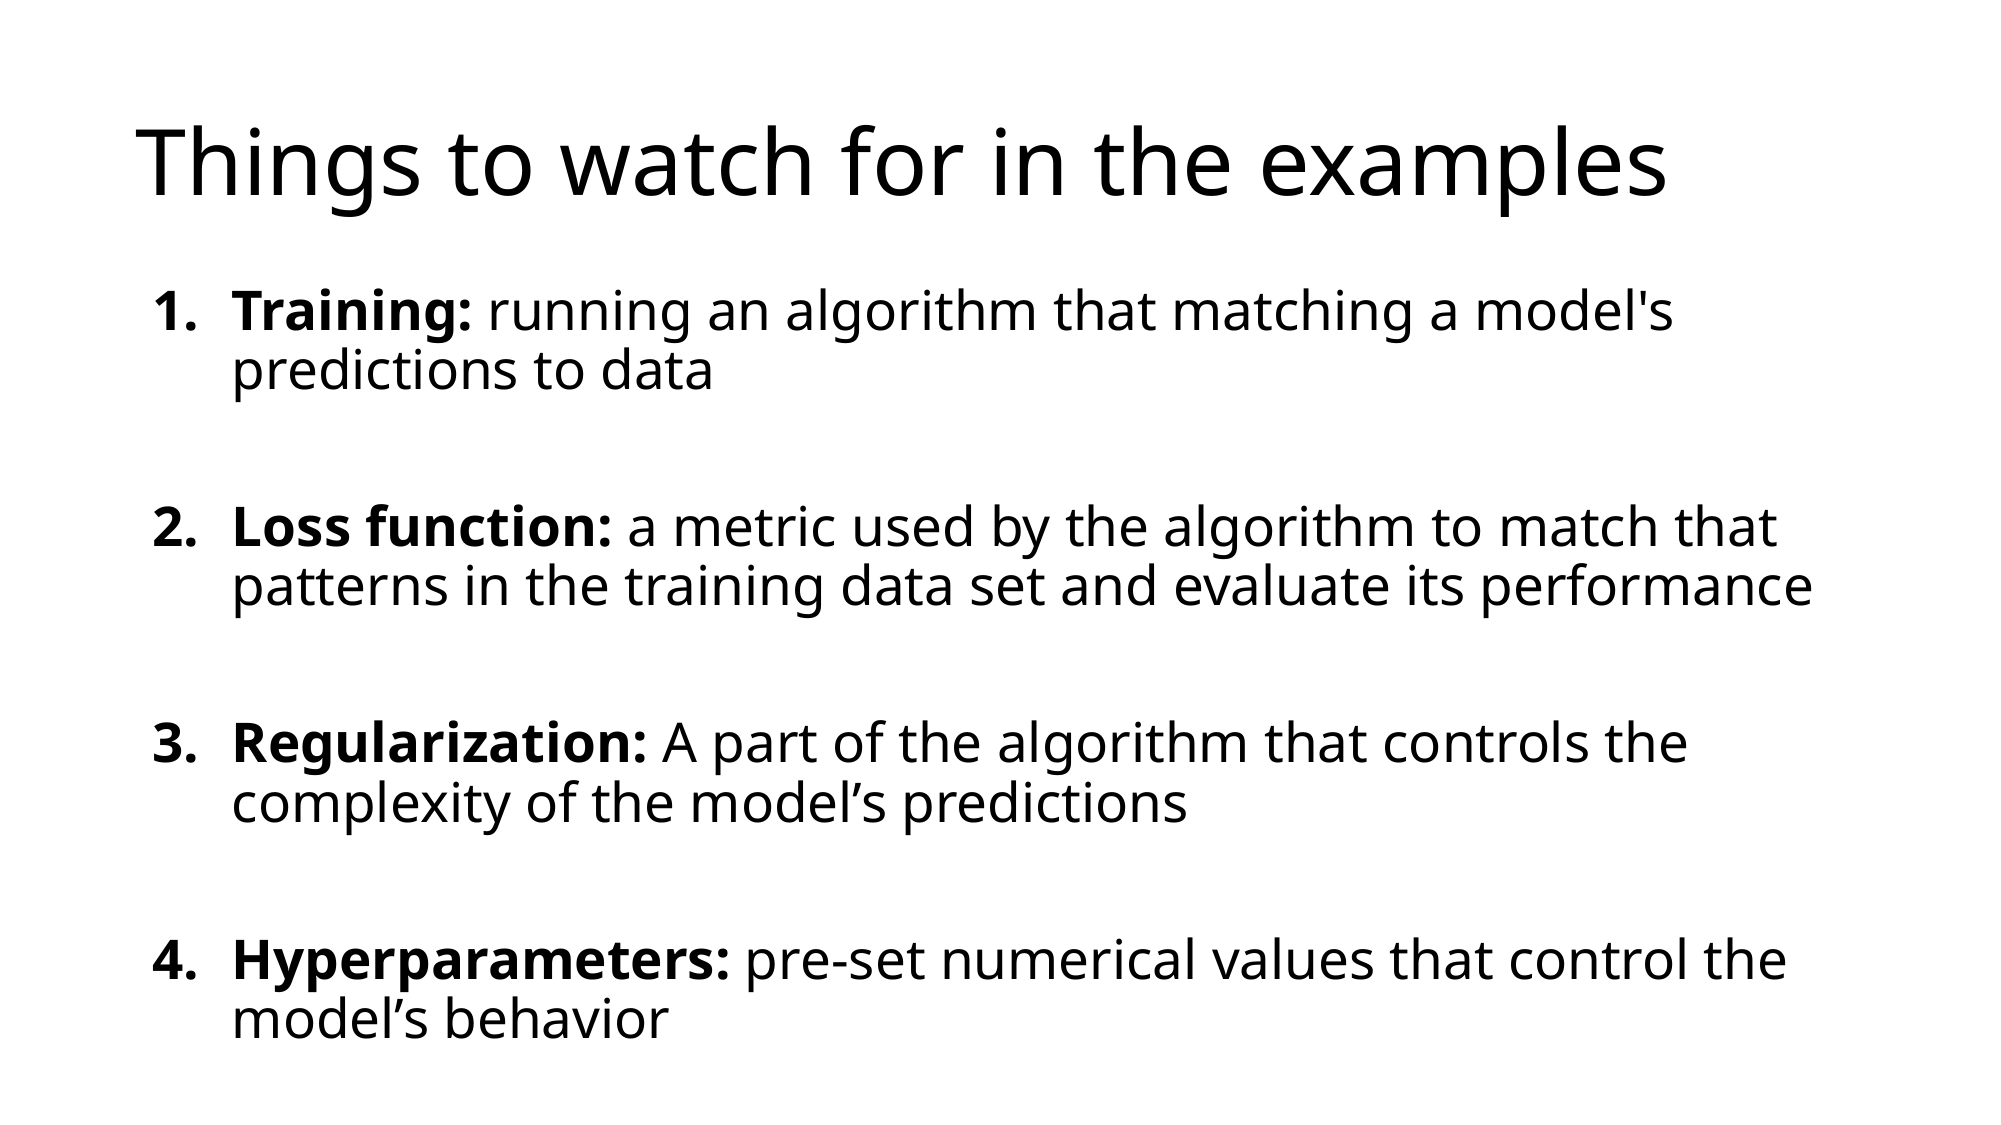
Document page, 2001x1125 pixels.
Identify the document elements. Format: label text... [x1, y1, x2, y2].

title Things to watch for in the examples [120, 57, 1880, 275]
list Training: running an algorithm that matching a model's predictions to data Loss function: a metric used by the algorithm to match that patterns in the training data set and evaluate its performance Regularization: A part of the algorithm that controls the complexity of the model’s predictions Hyperparameters: pre-set numerical values that control the model’s behavior [137, 276, 1863, 1068]
